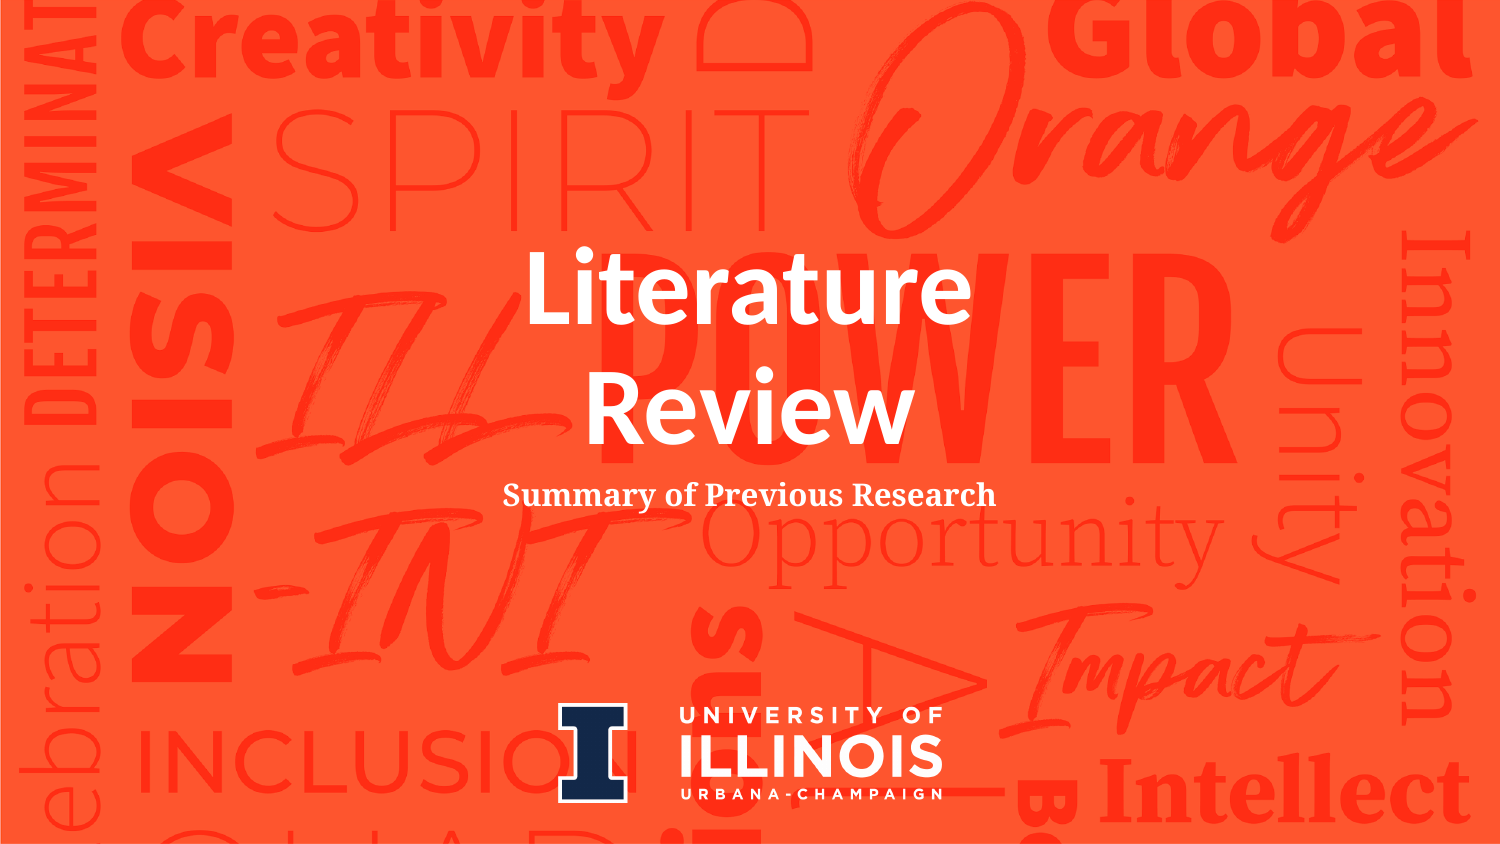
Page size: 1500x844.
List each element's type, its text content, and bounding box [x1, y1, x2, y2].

subtitle Summary of Previous Research [336, 473, 1164, 678]
picture [0, 0, 1500, 844]
title Literature Review [367, 220, 1133, 473]
